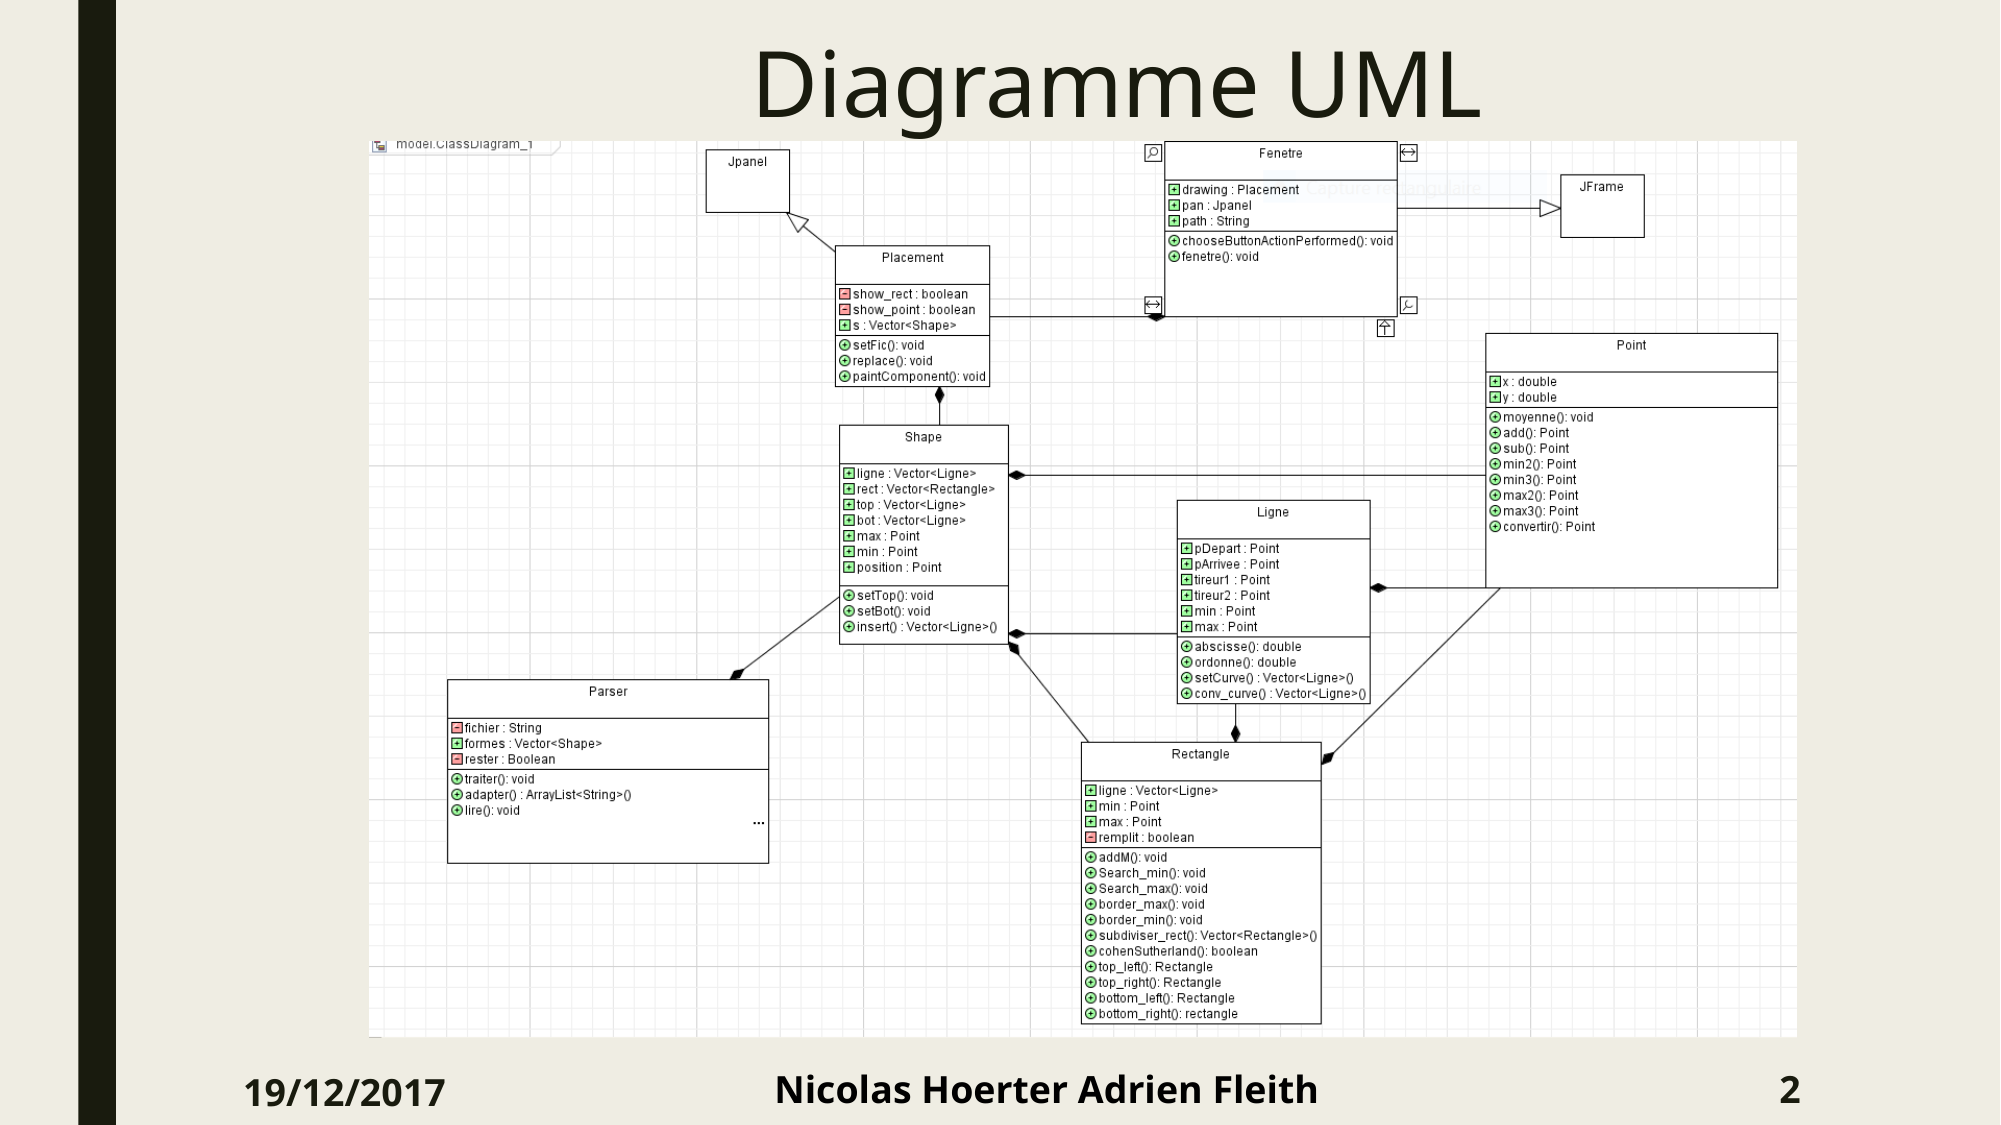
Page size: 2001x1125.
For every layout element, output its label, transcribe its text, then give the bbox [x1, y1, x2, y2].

title Diagramme UML [736, 31, 2000, 276]
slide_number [228, 1058, 543, 1125]
picture [369, 141, 1798, 1038]
slide_number 2 [1553, 1058, 1816, 1125]
